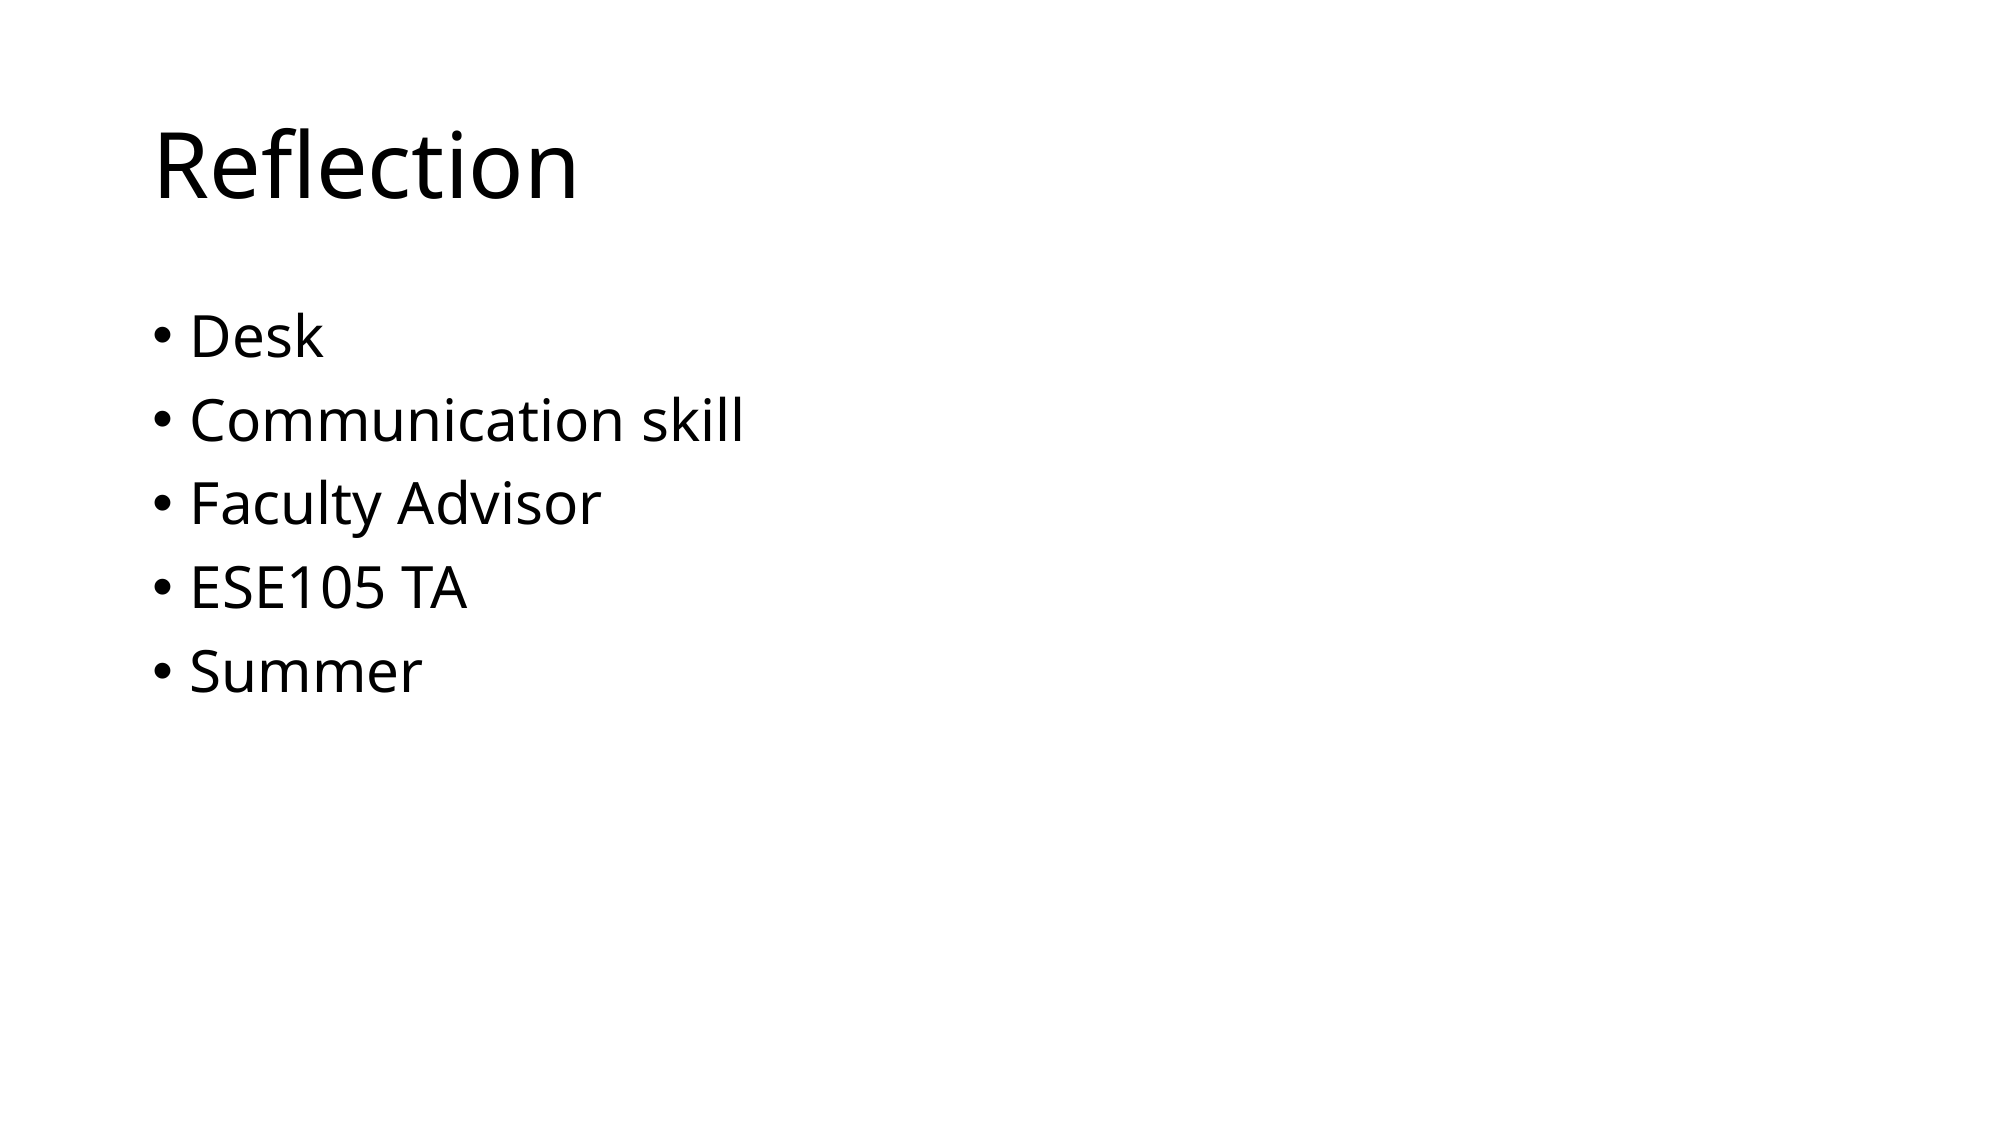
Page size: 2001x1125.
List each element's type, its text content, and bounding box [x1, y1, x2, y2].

title Reflection [137, 59, 1863, 278]
list Desk Communication skill Faculty Advisor ESE105 TA Summer [137, 299, 1863, 1014]
